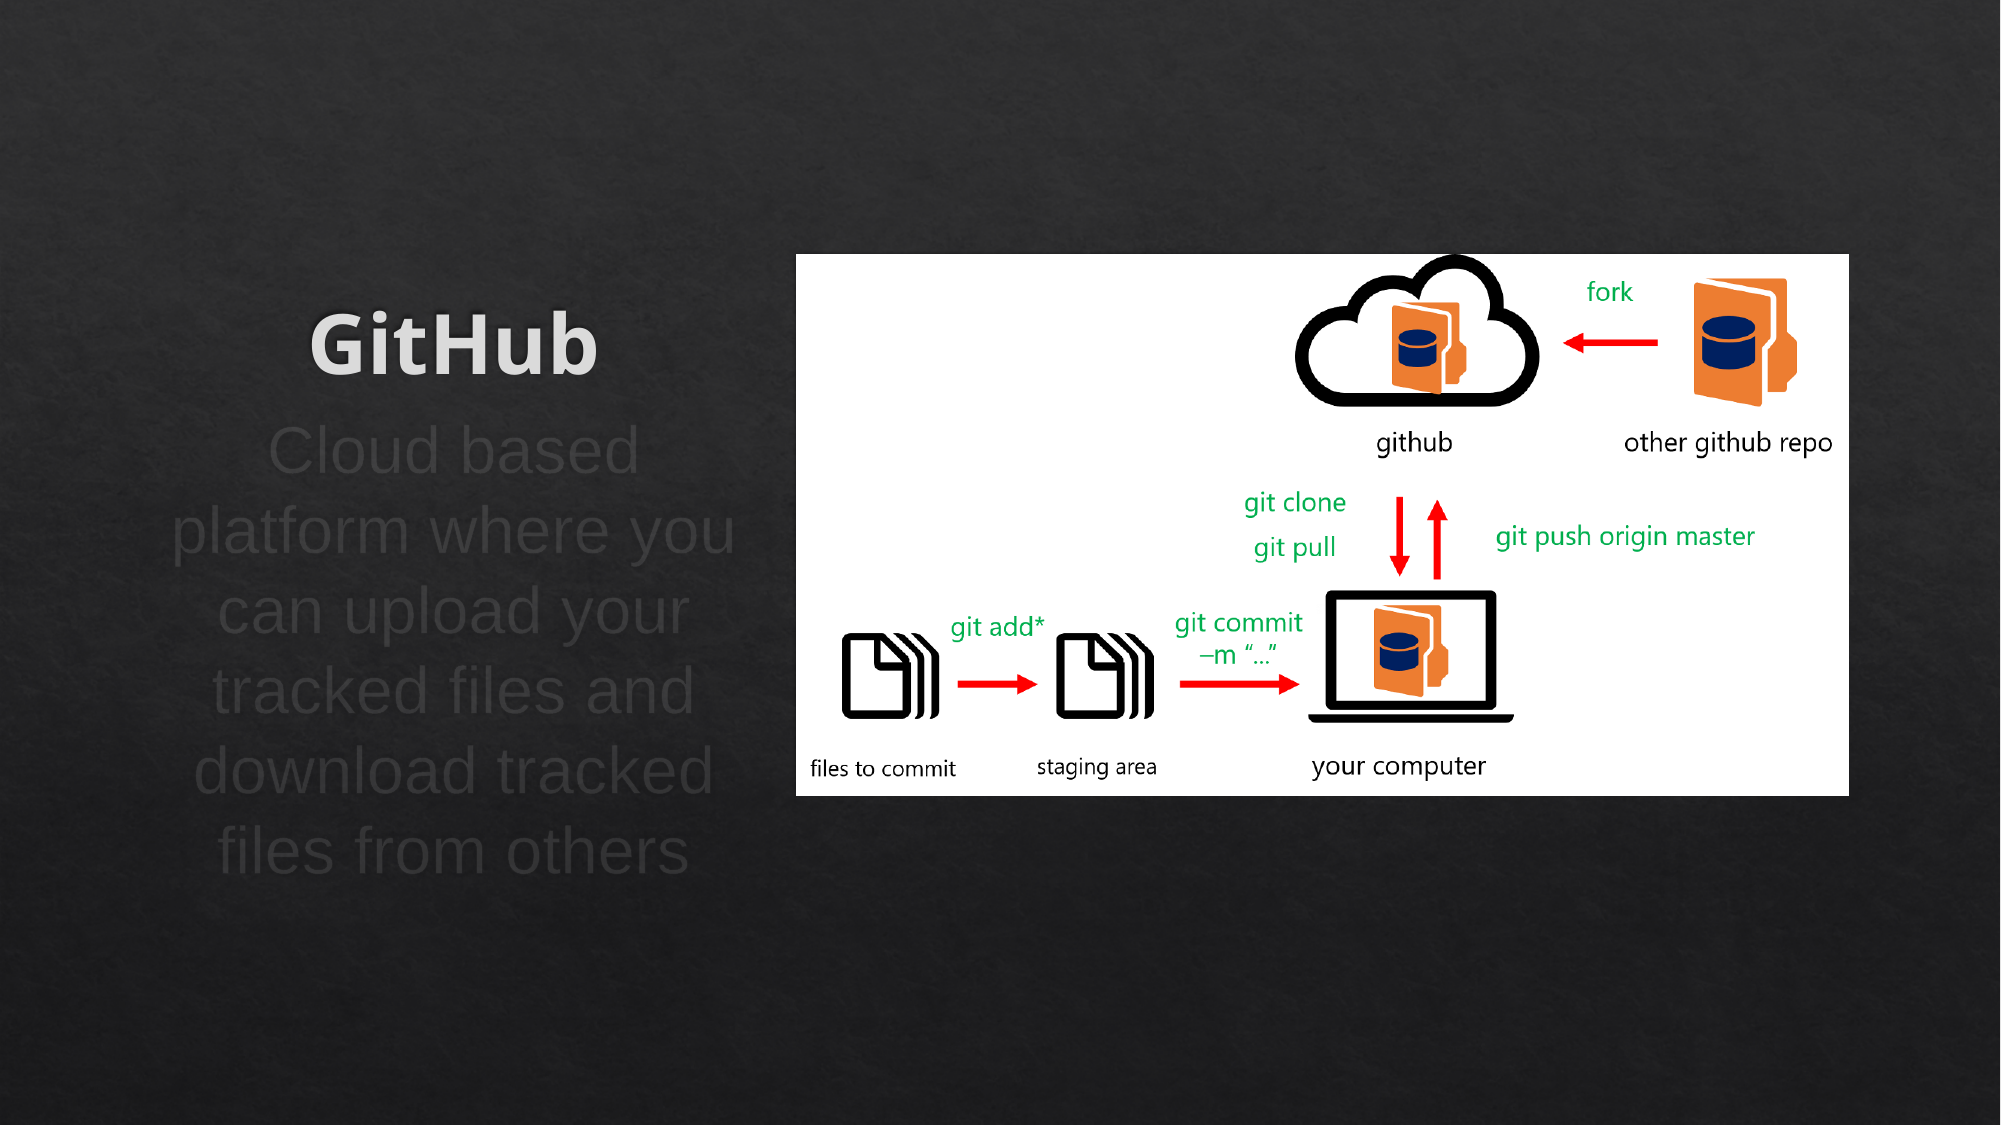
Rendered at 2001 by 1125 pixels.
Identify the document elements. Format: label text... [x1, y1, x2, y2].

list Cloud based platform where you can upload your tracked files and download tracked files from others [149, 398, 758, 950]
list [796, 254, 1849, 796]
title GitHub [149, 99, 758, 395]
